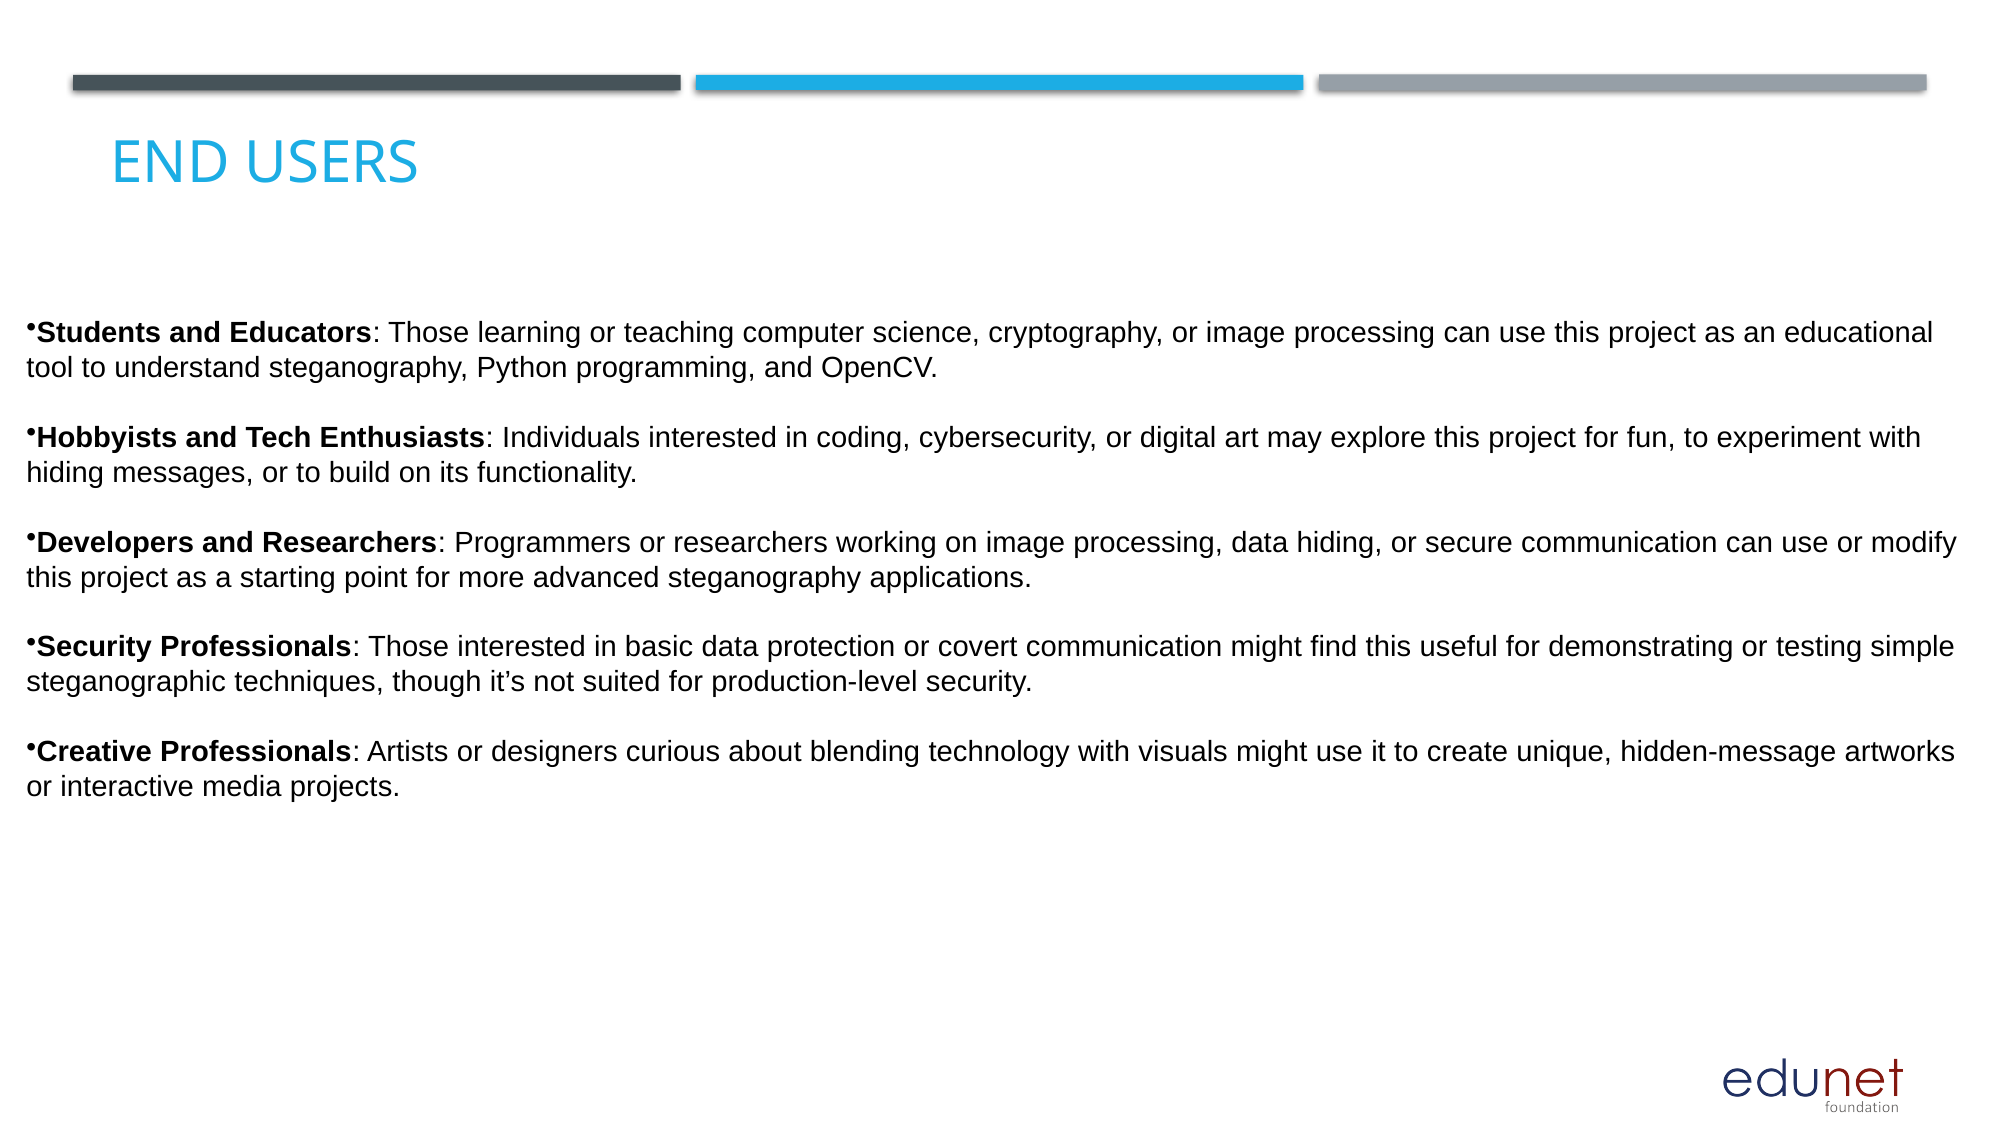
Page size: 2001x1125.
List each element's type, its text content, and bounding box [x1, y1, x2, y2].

title End users [95, 115, 1905, 203]
list Students and Educators: Those learning or teaching computer science, cryptography, or image processing can use this project as an educational tool to understand steganography, Python programming, and OpenCV. Hobbyists and Tech Enthusiasts: Individuals interested in coding, cybersecurity, or digital art may explore this project for fun, to experiment with hiding messages, or to build on its functionality. Developers and Researchers: Programmers or researchers working on image processing, data hiding, or secure communication can use or modify this project as a starting point for more advanced steganography applications. Security Professionals: Those interested in basic data protection or covert communication might find this useful for demonstrating or testing simple steganographic techniques, though it’s not suited for production-level security. Creative Professionals: Artists or designers curious about blending technology with visuals might use it to create unique, hidden-message artworks or interactive media projects. [11, 231, 2000, 885]
picture [1719, 1056, 1905, 1116]
